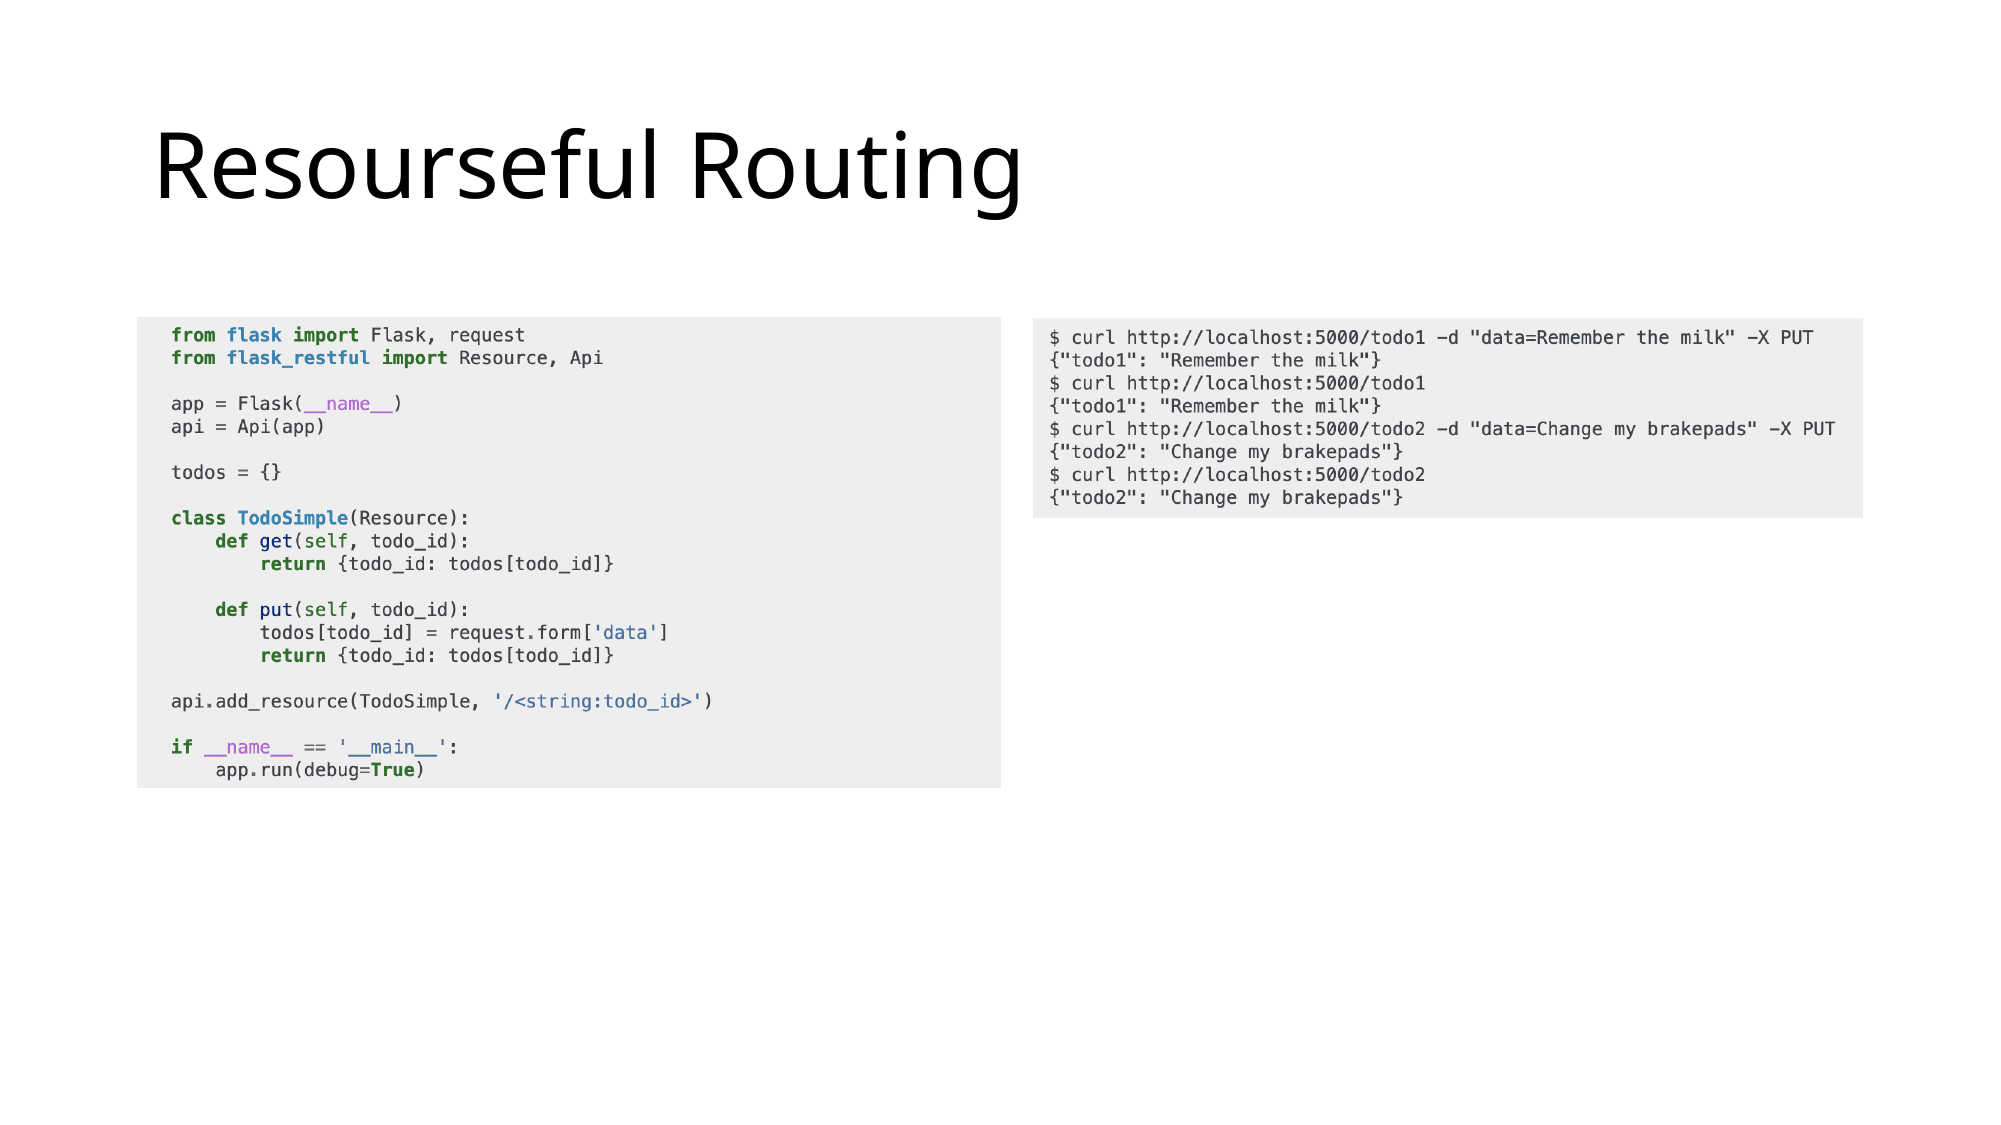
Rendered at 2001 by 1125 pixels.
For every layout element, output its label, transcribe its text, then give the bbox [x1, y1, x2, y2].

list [137, 317, 1001, 788]
picture [1033, 317, 1863, 519]
title Resourseful Routing [137, 59, 1863, 278]
